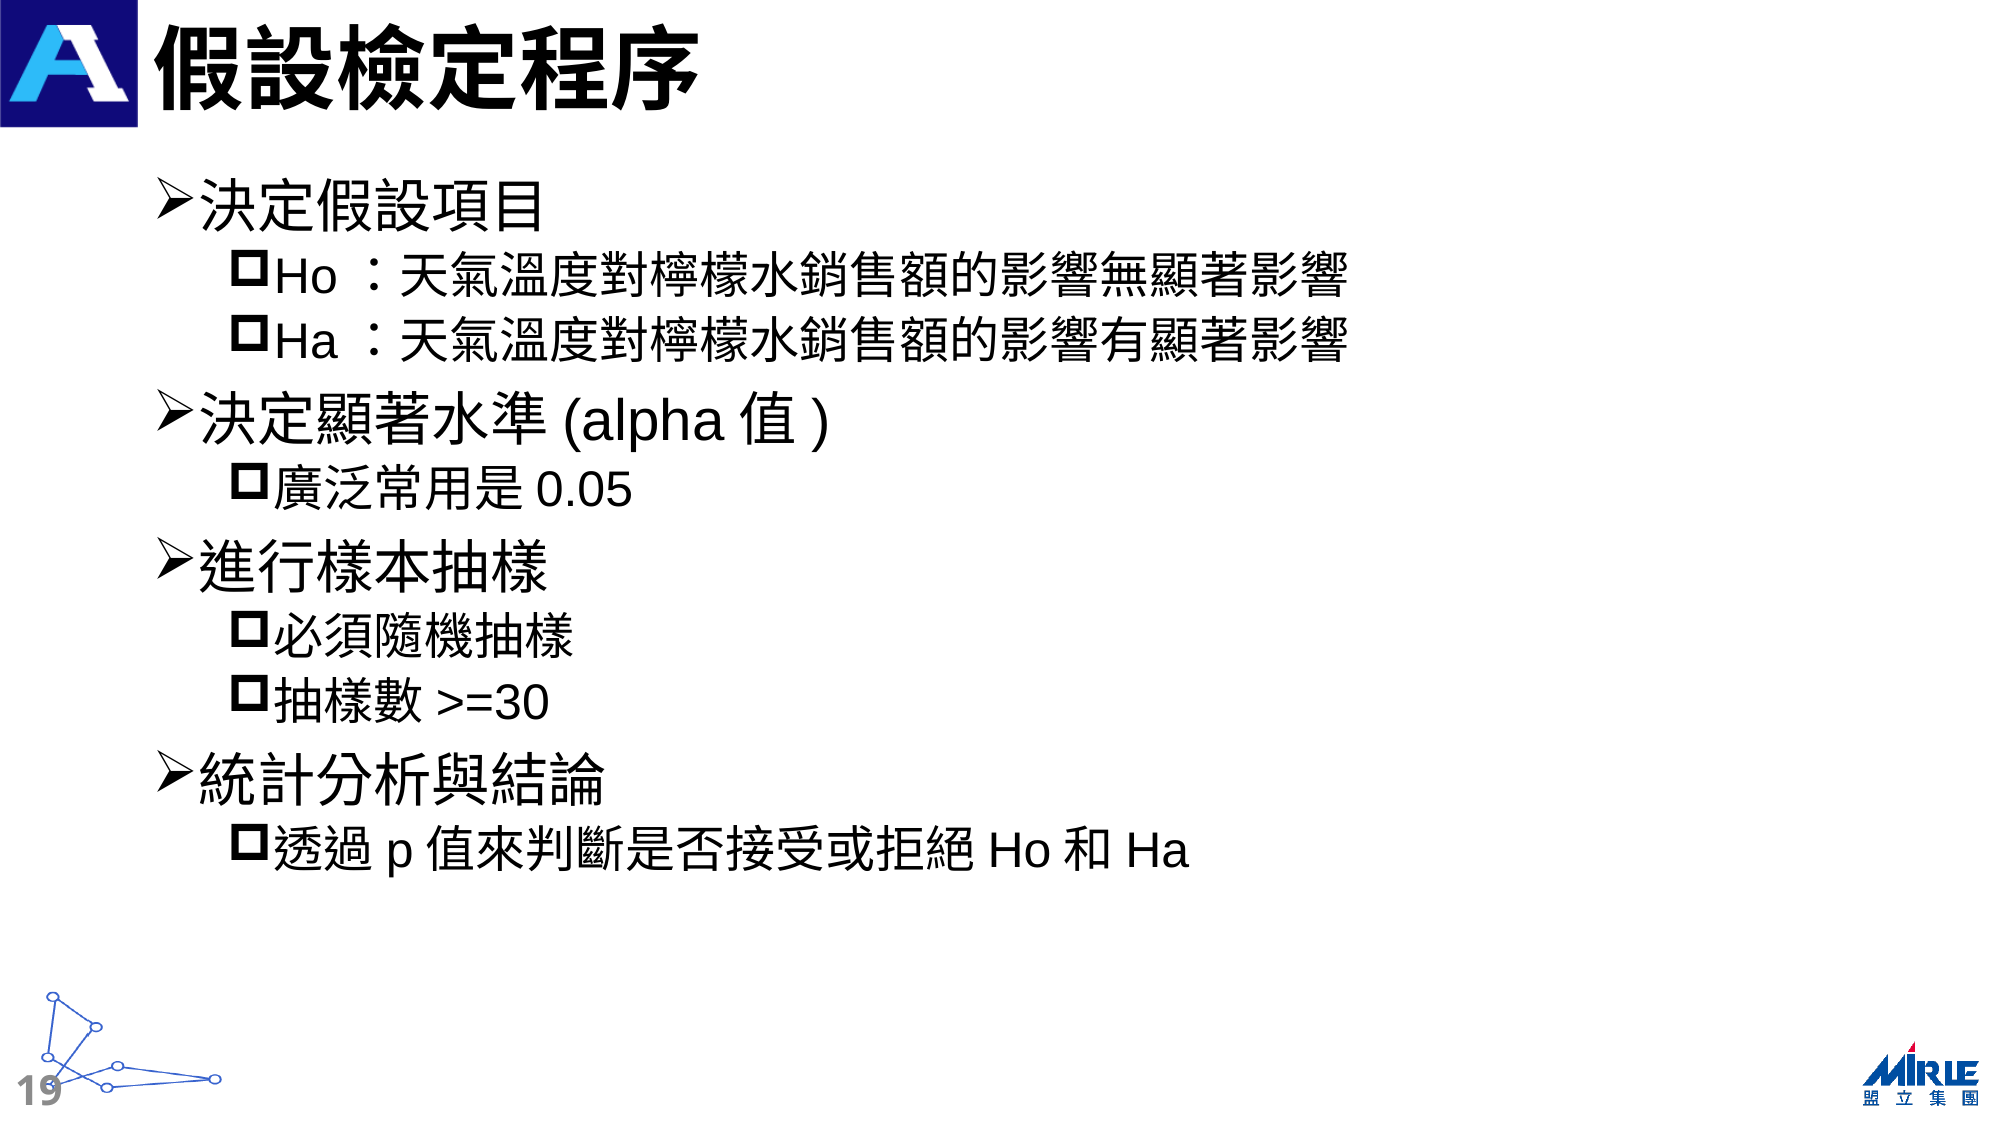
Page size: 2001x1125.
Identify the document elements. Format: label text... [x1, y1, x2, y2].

list 決定假設項目 Ho：天氣溫度對檸檬水銷售額的影響無顯著影響 Ha：天氣溫度對檸檬水銷售額的影響有顯著影響 決定顯著水準(alpha值) 廣泛常用是0.05 進行樣本抽樣 必須隨機抽樣 抽樣數>=30 統計分析與結論 透過p值來判斷是否接受或拒絕Ho和Ha [137, 170, 1863, 1014]
title 假設檢定程序 [137, 0, 1863, 145]
slide_number 19 [0, 1062, 450, 1122]
picture [16, 979, 235, 1062]
picture [0, 0, 137, 128]
picture [1851, 1028, 1987, 1117]
